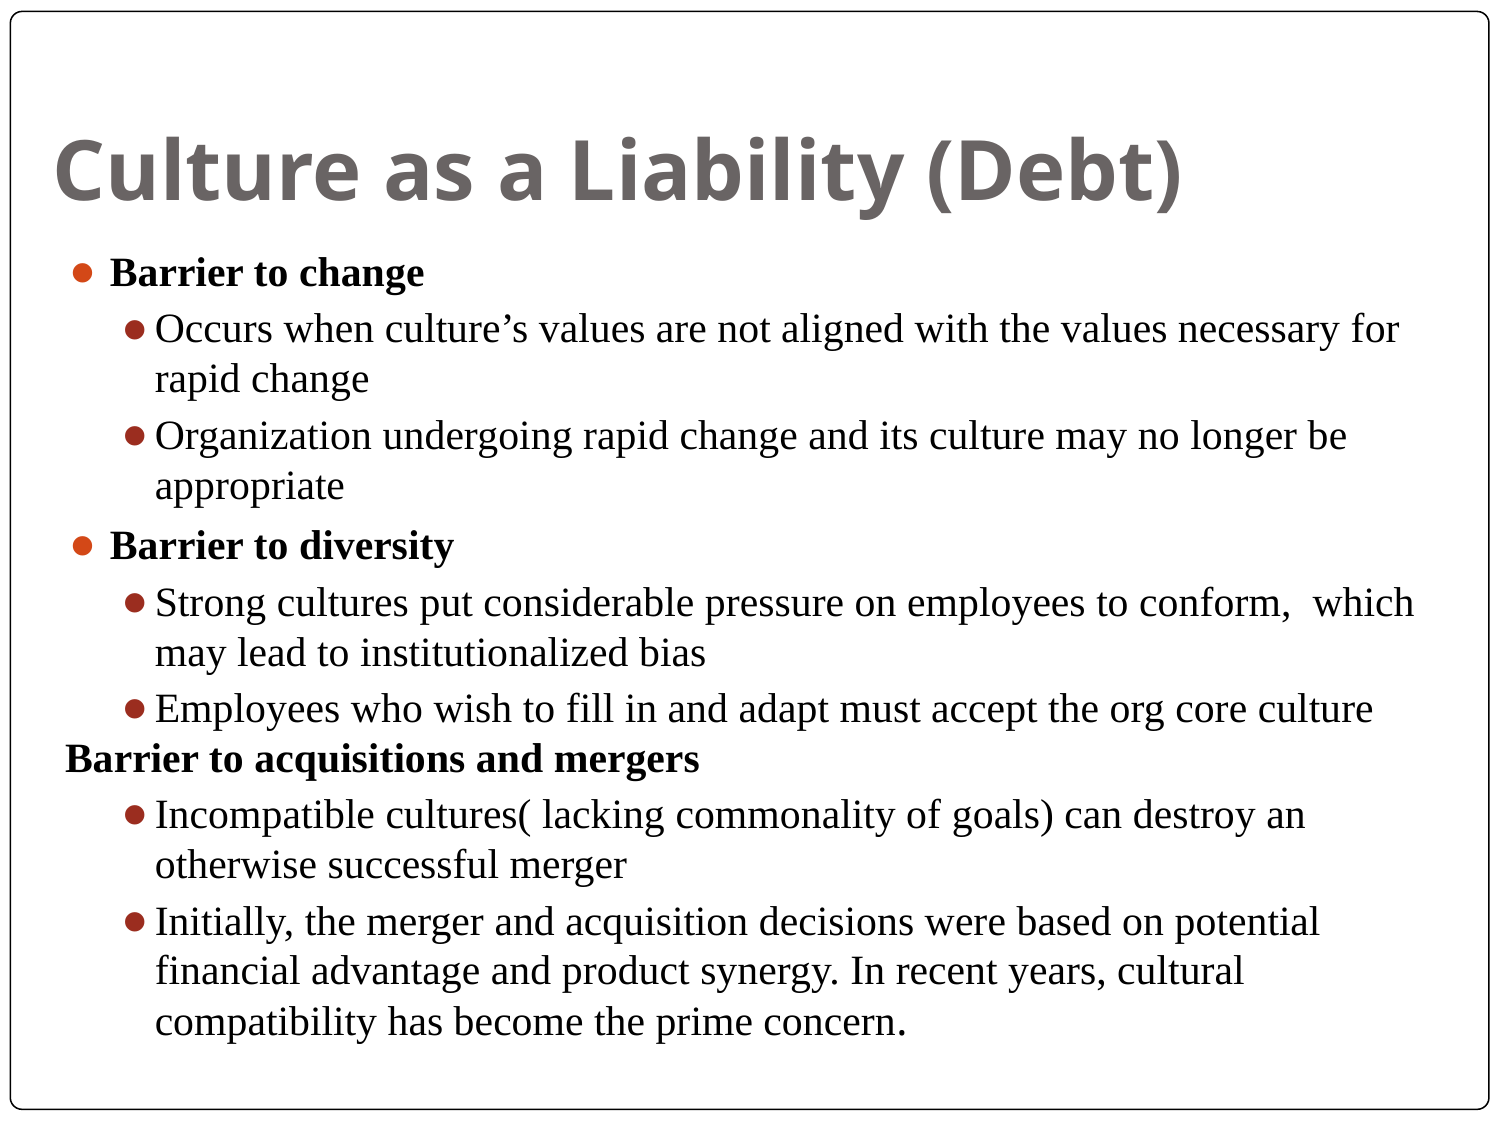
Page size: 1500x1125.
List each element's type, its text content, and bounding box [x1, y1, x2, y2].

title Culture as a Liability (Debt) [37, 45, 1450, 233]
list Barrier to change Occurs when culture’s values are not aligned with the values necessary for rapid change Organization undergoing rapid change and its culture may no longer be appropriate Barrier to diversity Strong cultures put considerable pressure on employees to conform, which may lead to institutionalized bias Employees who wish to fill in and adapt must accept the org core culture Barrier to acquisitions and mergers Incompatible cultures( lacking commonality of goals) can destroy an otherwise successful merger Initially, the merger and acquisition decisions were based on potential financial advantage and product synergy. In recent years, cultural compatibility has become the prime concern. [50, 237, 1438, 1088]
